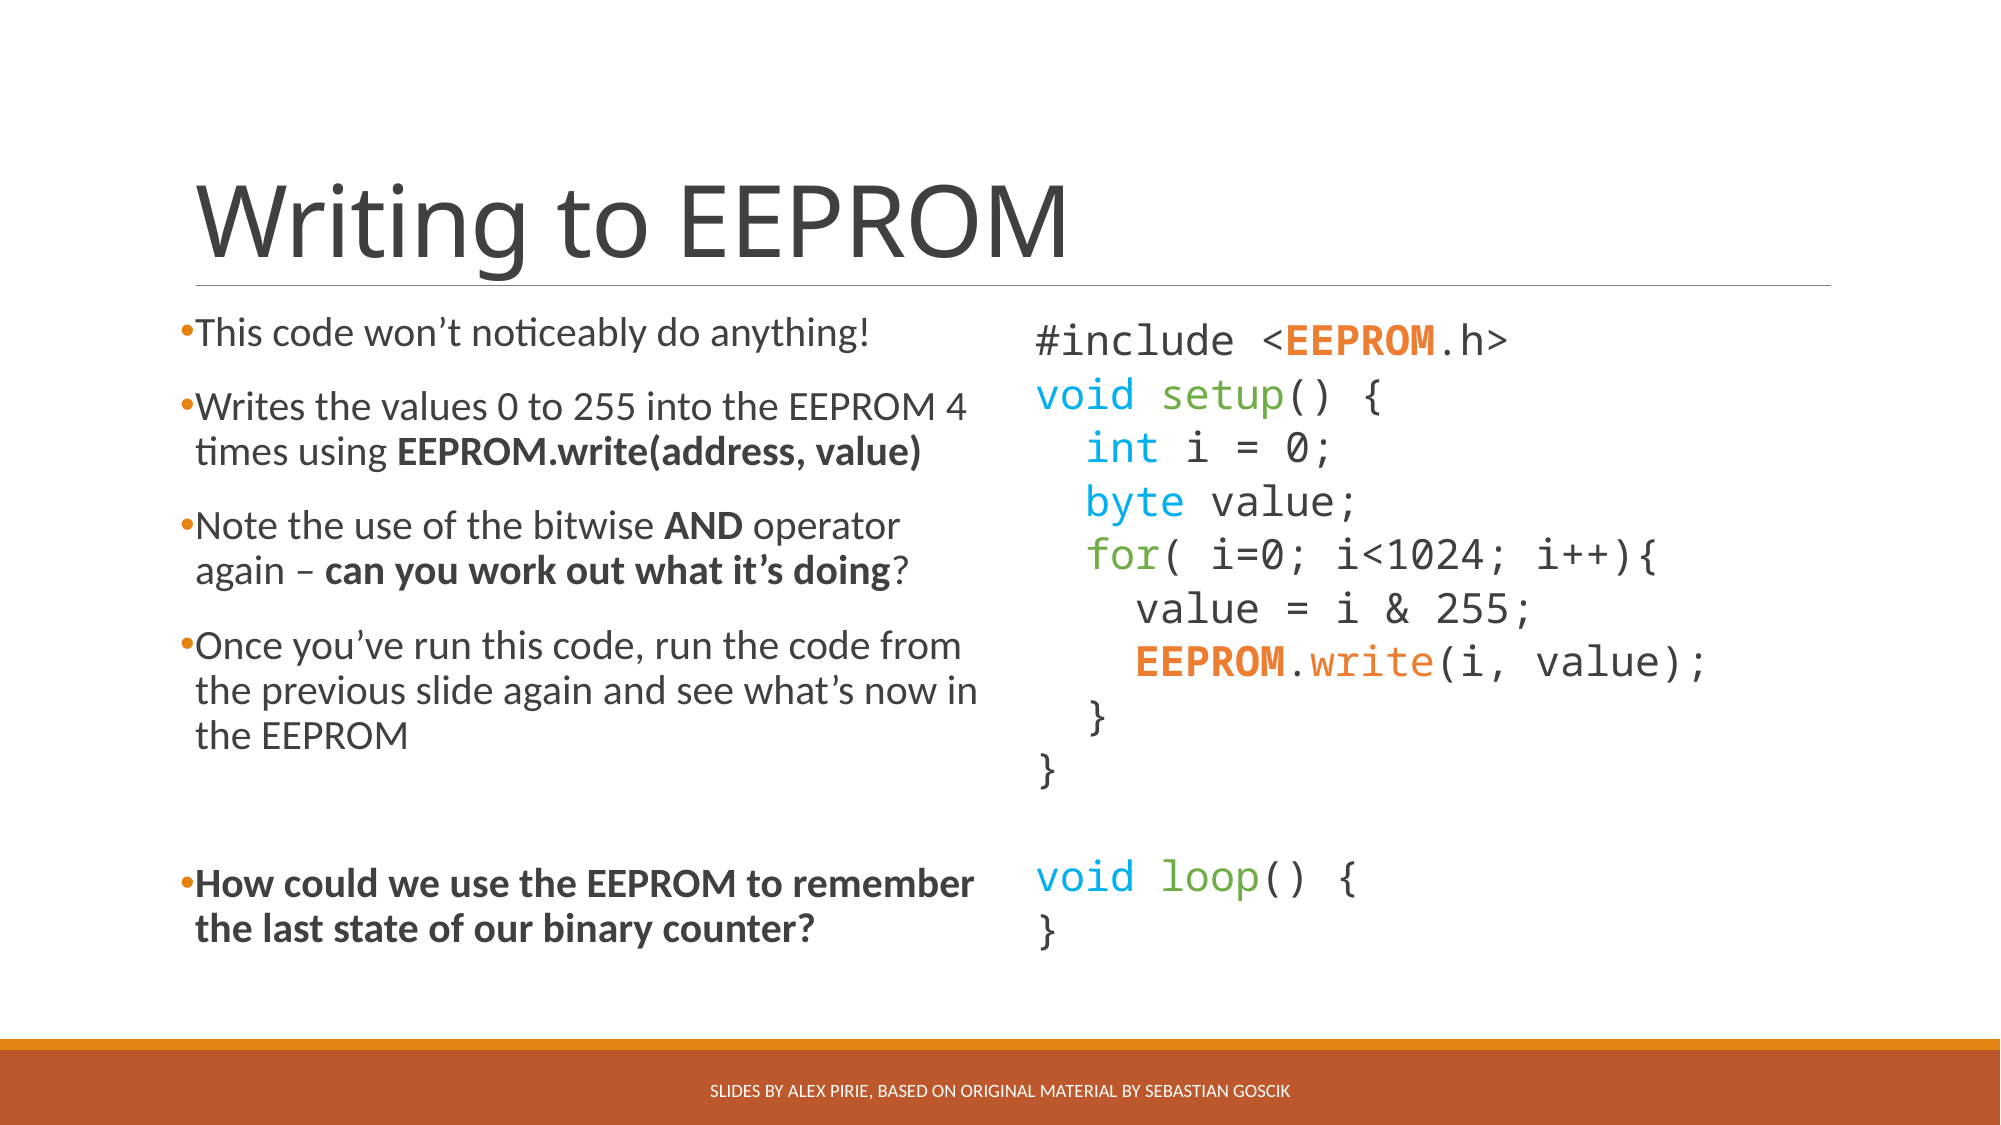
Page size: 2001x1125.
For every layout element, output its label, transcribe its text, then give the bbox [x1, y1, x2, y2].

list This code won’t noticeably do anything! Writes the values 0 to 255 into the EEPROM 4 times using EEPROM.write(address, value) Note the use of the bitwise AND operator again – can you work out what it’s doing? Once you’ve run this code, run the code from the previous slide again and see what’s now in the EEPROM How could we use the EEPROM to remember the last state of our binary counter? [180, 302, 990, 963]
footer Slides by Alex Pirie, based on original material by Sebastian Goscik [604, 1059, 1396, 1120]
title Writing to EEPROM [180, 47, 1830, 285]
list #include <EEPROM.h> void setup() { int i = 0; byte value; for( i=0; i<1024; i++){ value = i & 255; EEPROM.write(i, value); } } void loop() { } [1020, 302, 1830, 963]
